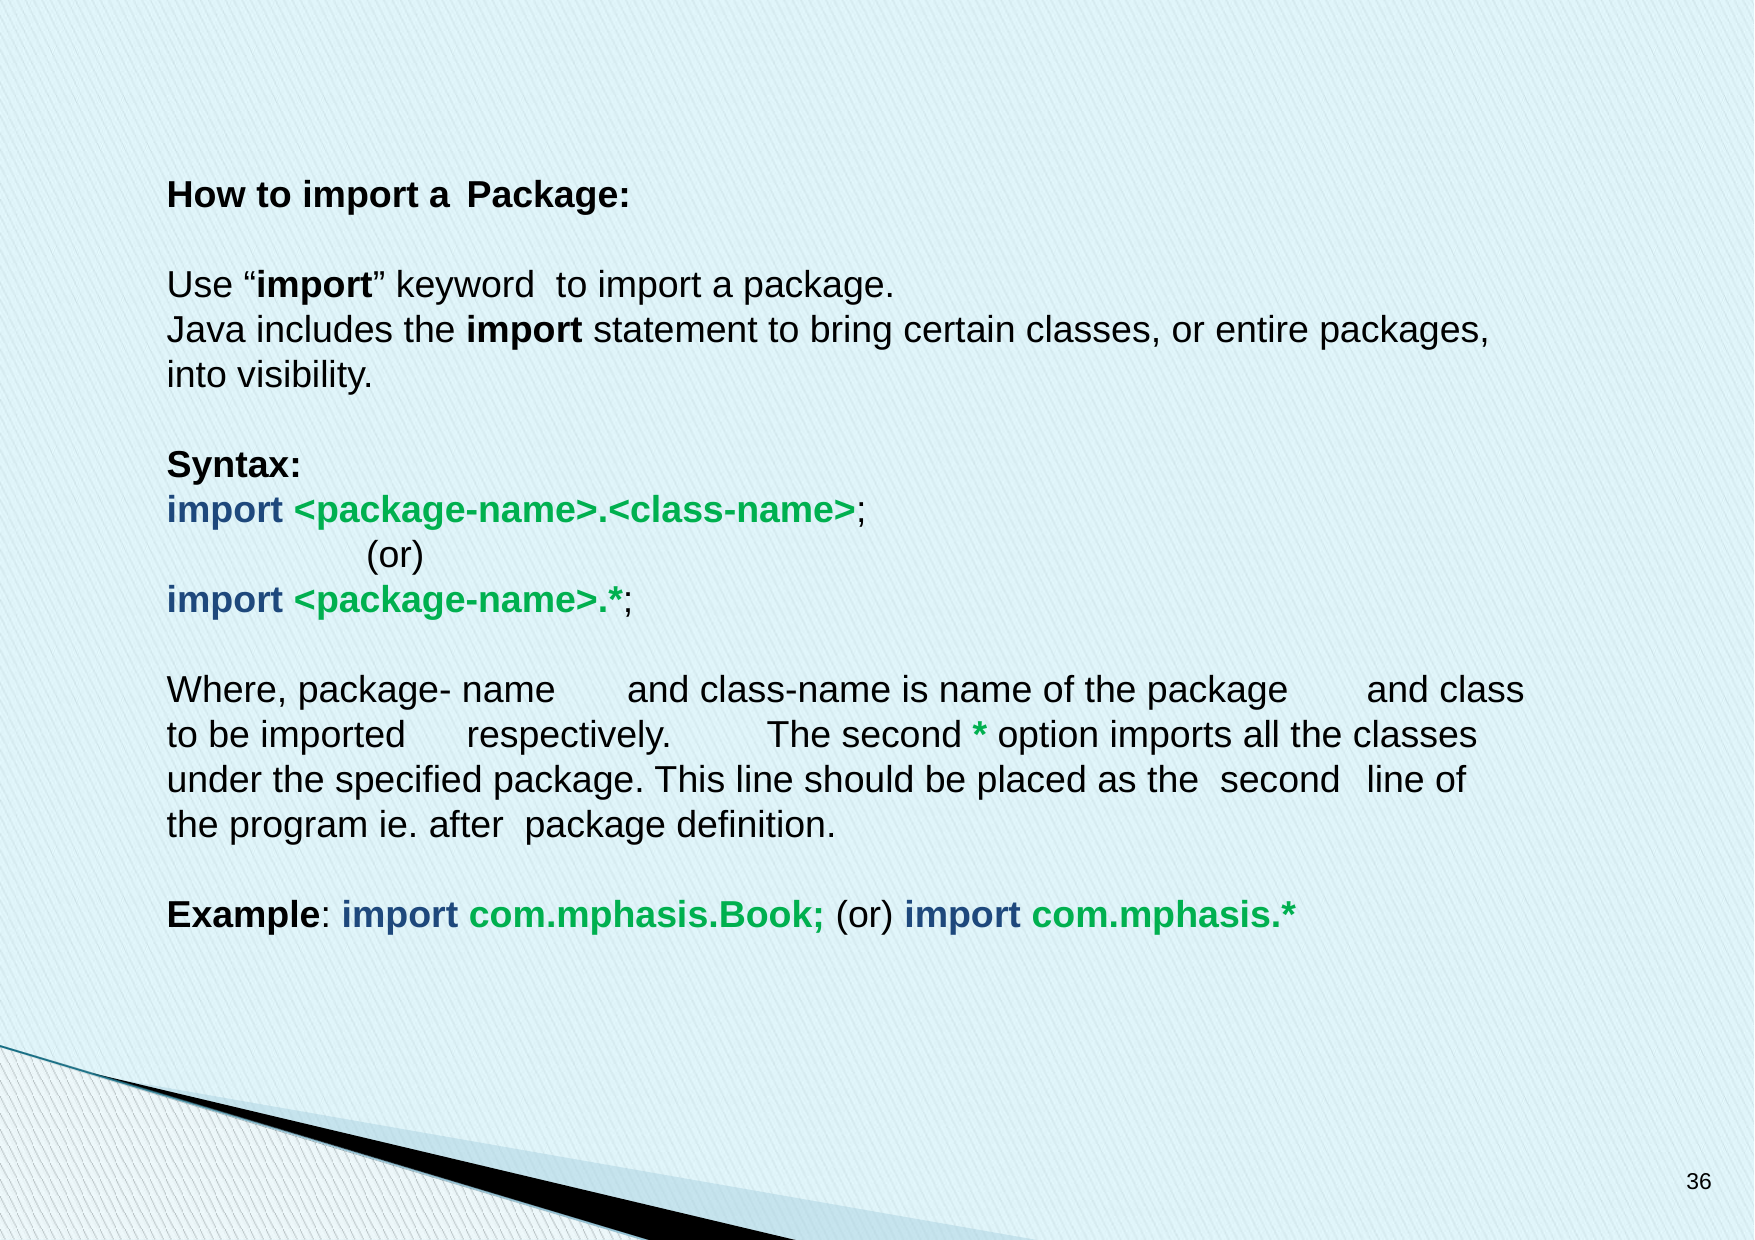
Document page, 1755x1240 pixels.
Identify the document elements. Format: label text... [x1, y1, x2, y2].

text_box ‹#› [1658, 1158, 1730, 1225]
text_box How to import a Package: Use “import” keyword to import a package. Java includes the import statement to bring certain classes, or entire packages, into visibility. Syntax: import <package-name>.<class-name>; (or) import <package-name>.*; Where, package- name and class-name is name of the package and class to be imported respectively. The second * option imports all the classes under the specified package. This line should be placed as the second line of the program ie. after package definition. Example: import com.mphasis.Book; (or) import com.mphasis.* [164, 169, 1525, 935]
picture [0, 0, 1755, 1240]
